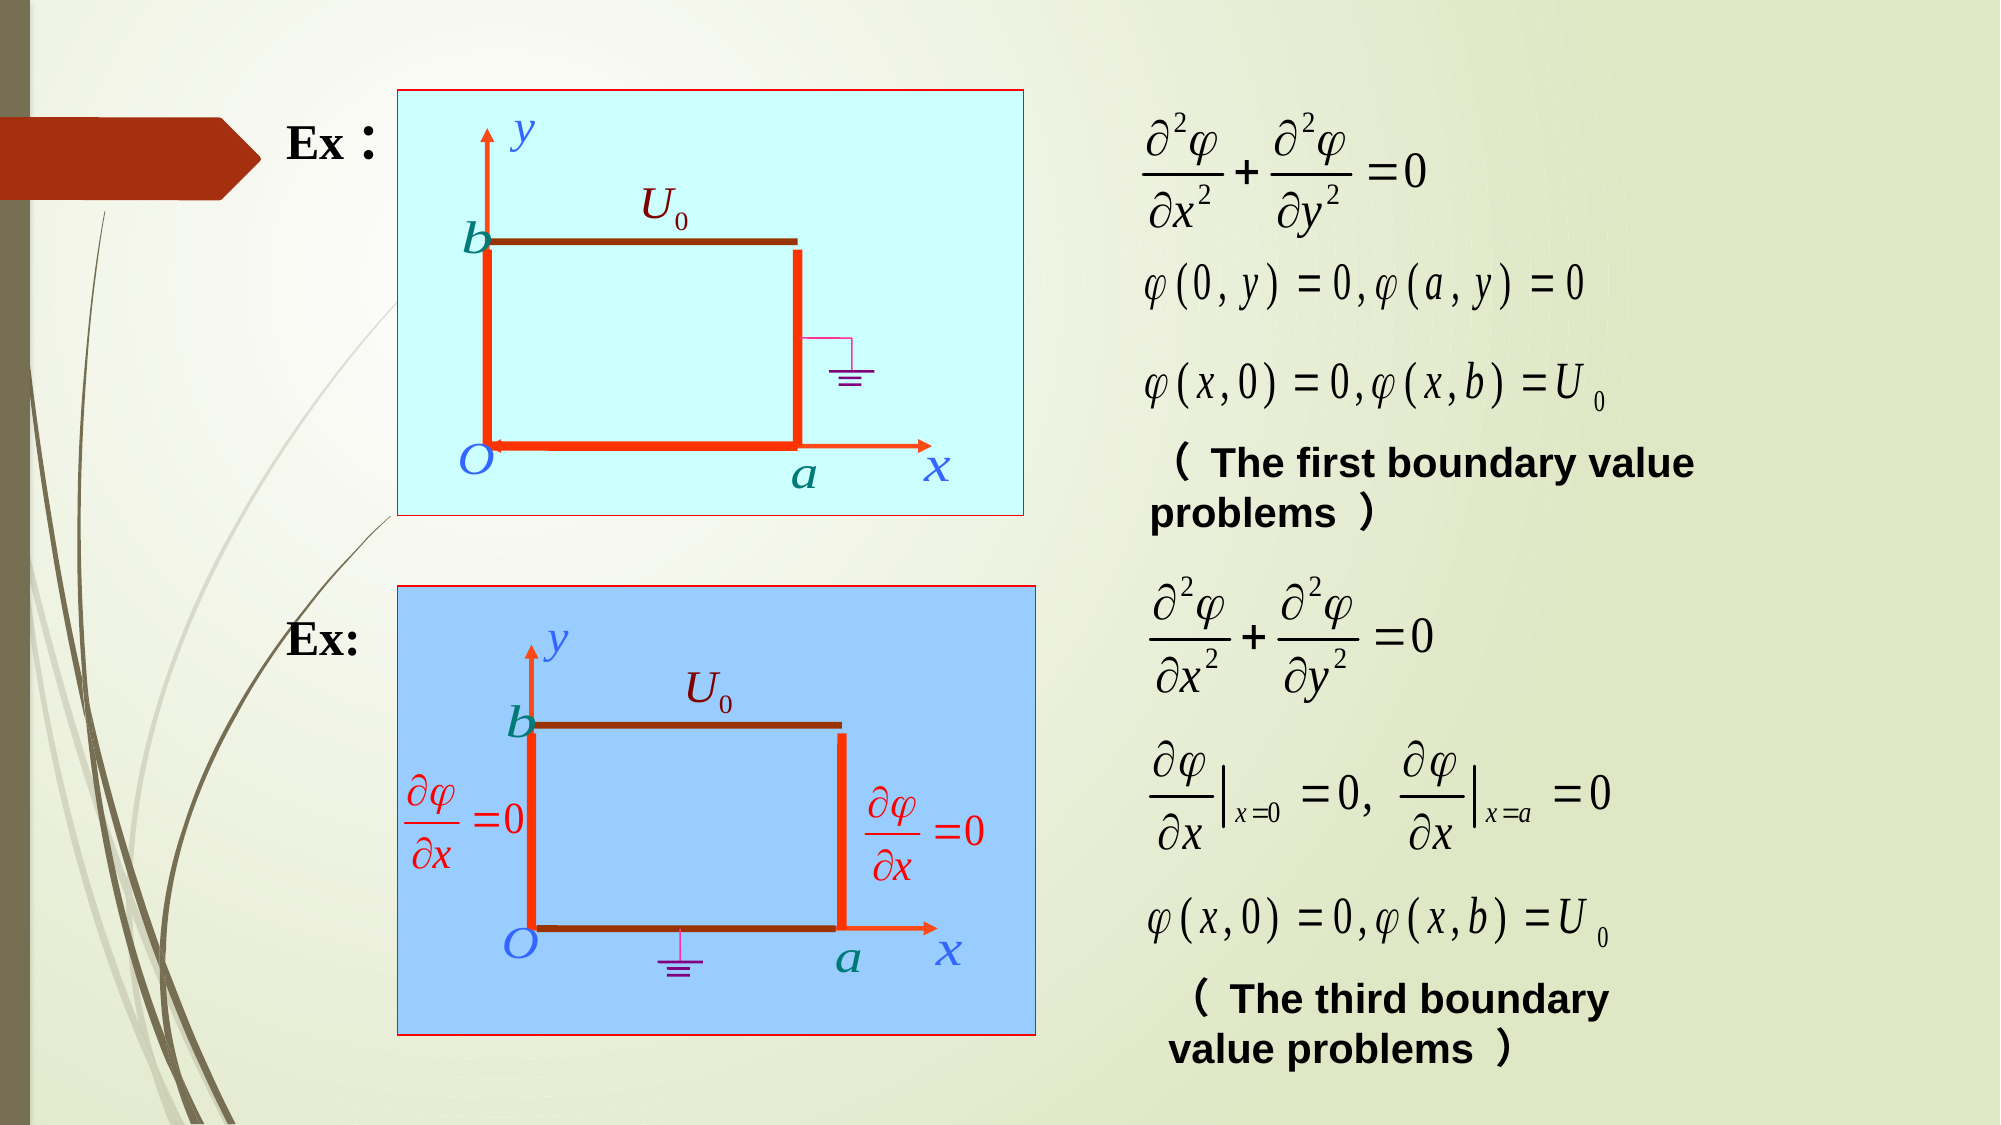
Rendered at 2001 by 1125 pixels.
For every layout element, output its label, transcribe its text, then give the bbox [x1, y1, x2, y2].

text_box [397, 89, 1024, 516]
text_box （ The third boundary value problems ） [1153, 964, 1698, 1079]
text_box Ex： [271, 101, 392, 177]
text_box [397, 585, 1036, 1036]
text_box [1141, 881, 1618, 957]
text_box Ex: [271, 597, 392, 673]
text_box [1141, 727, 1618, 858]
text_box （ The first boundary value problems ） [1134, 428, 1721, 544]
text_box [1138, 345, 1615, 422]
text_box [1141, 562, 1456, 709]
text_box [1134, 97, 1449, 244]
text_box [1138, 251, 1598, 319]
